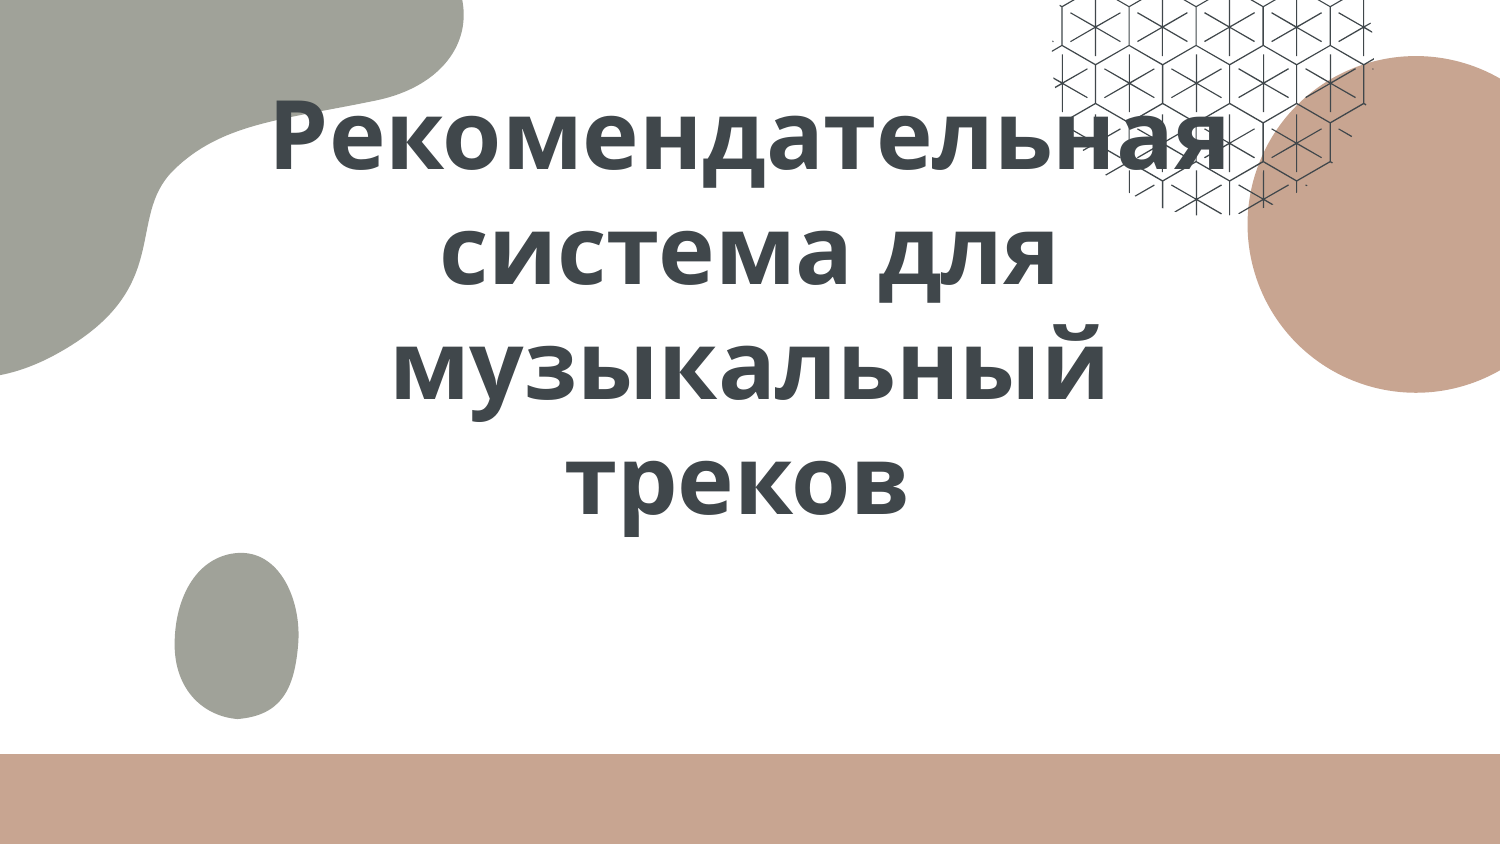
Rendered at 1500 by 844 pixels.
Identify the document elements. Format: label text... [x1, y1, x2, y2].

title Рекомендательная система для музыкальный треков [210, 211, 1290, 549]
